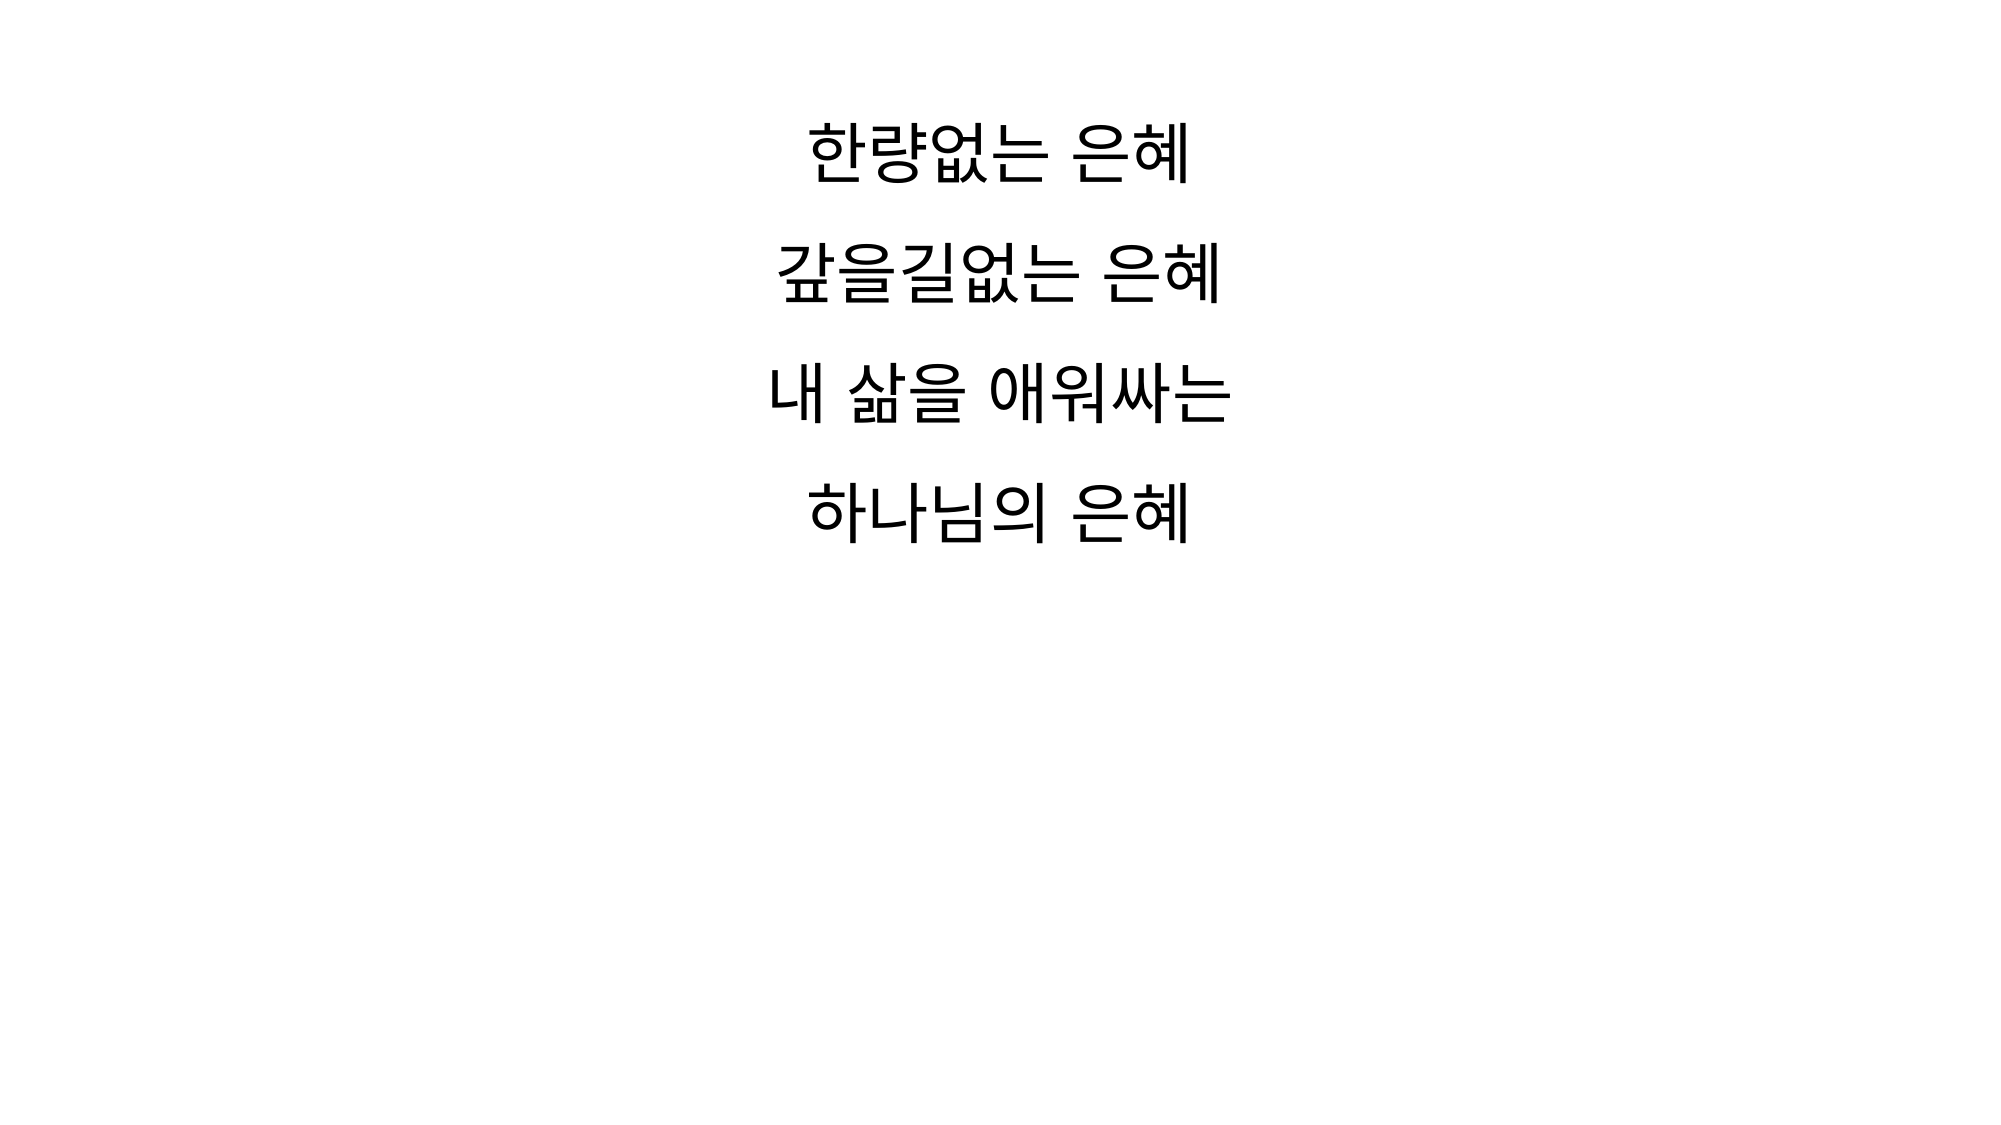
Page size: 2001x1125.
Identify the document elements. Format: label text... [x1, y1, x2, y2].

text_box 한량없는 은혜 갚을길없는 은혜 내 삶을 애워싸는 하나님의 은혜 [137, 64, 1863, 468]
